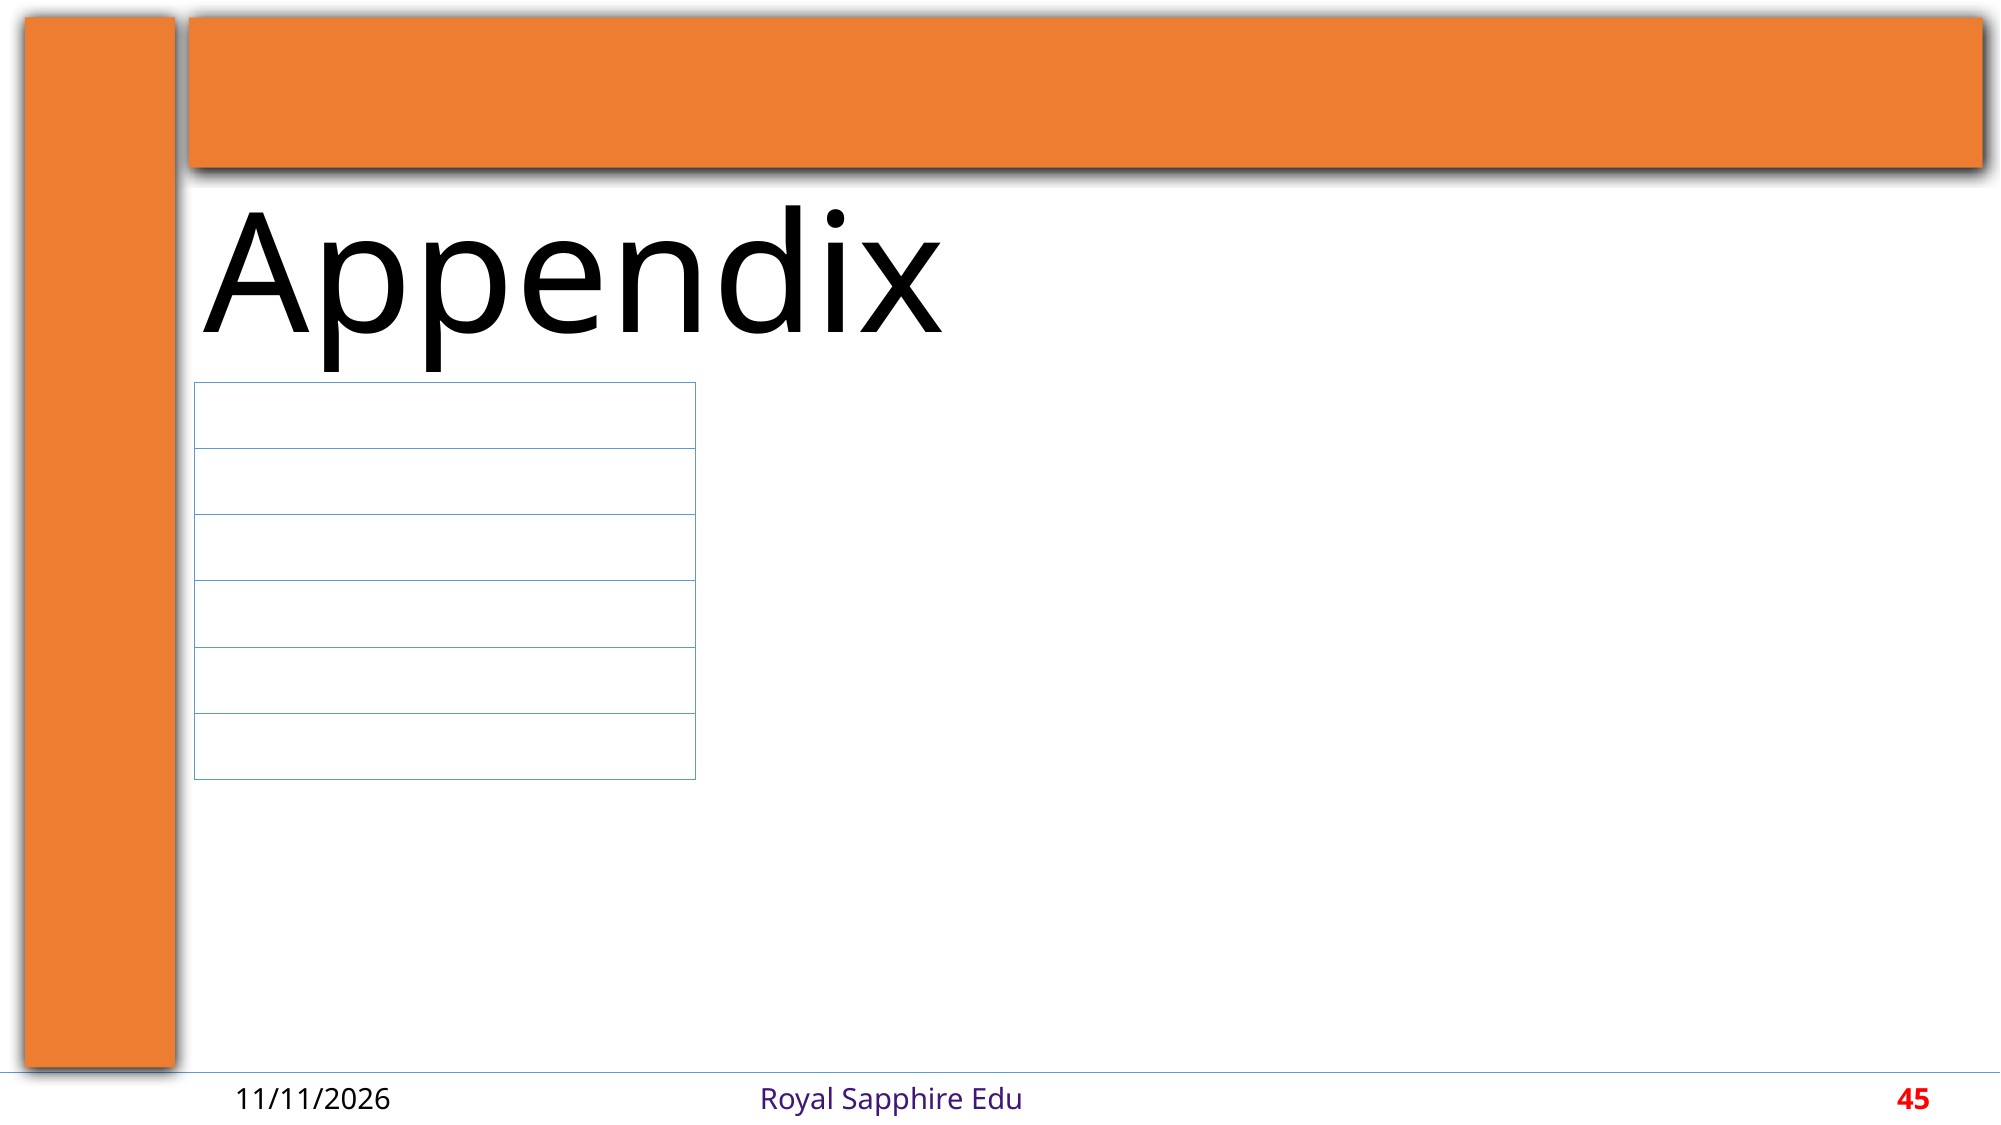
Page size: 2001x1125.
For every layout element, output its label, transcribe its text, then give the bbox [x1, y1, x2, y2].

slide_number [220, 1072, 671, 1115]
slide_number 45 [1495, 1072, 1946, 1115]
table_cell [195, 714, 695, 779]
table_cell [195, 648, 695, 713]
footer Royal Sapphire Edu [745, 1072, 1421, 1115]
table_cell [195, 449, 695, 514]
table_cell [195, 581, 695, 647]
table_header [195, 383, 695, 448]
table_cell [195, 515, 695, 580]
